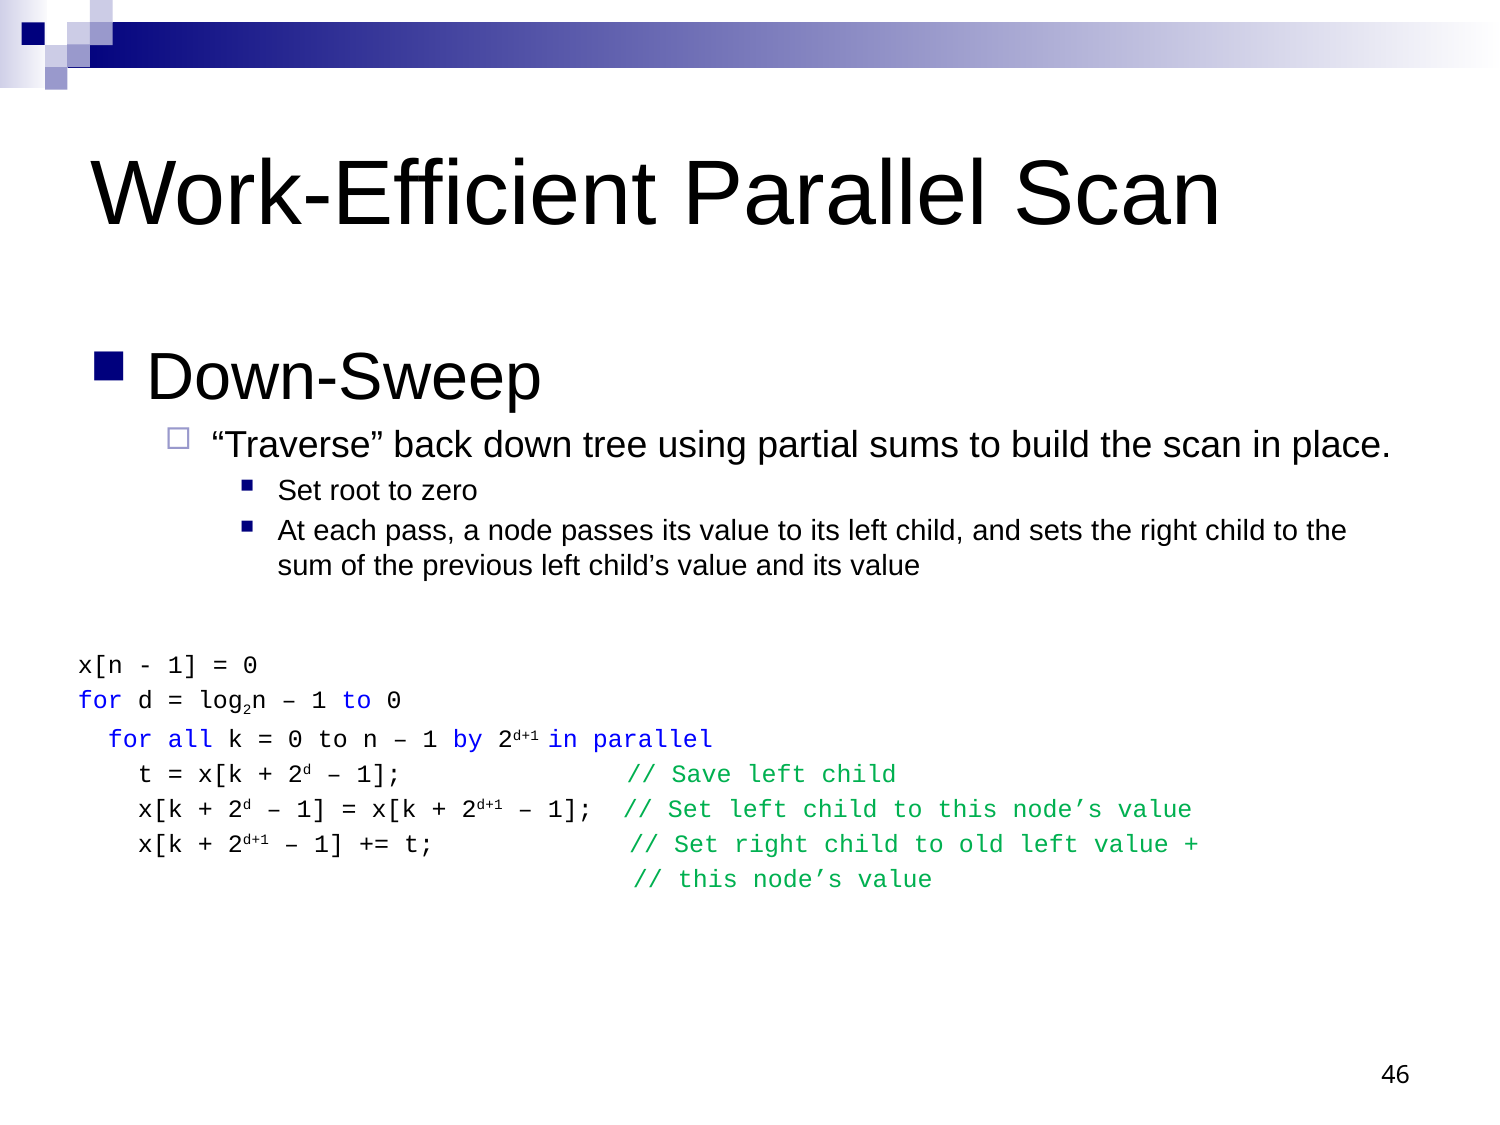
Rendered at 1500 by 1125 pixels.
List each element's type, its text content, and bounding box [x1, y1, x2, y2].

slide_number 46 [1074, 1024, 1426, 1101]
title Work-Efficient Parallel Scan [75, 75, 1425, 300]
text_box x[n - 1] = 0 for d = log2n – 1 to 0 for all k = 0 to n – 1 by 2d+1 in parallel t = x[k + 2d – 1]; // Save left child x[k + 2d – 1] = x[k + 2d+1 – 1]; // Set left child to this node’s value x[k + 2d+1 – 1] += t; // Set right child to old left value + // this node’s value [63, 641, 1338, 938]
title Radix Sort [778, 22, 783, 67]
text_box 1 [689, 22, 693, 67]
list Down-Sweep “Traverse” back down tree using partial sums to build the scan in place. Set root to zero At each pass, a node passes its value to its left child, and sets the right child to the sum of the previous left child’s value and its value [75, 324, 1425, 963]
